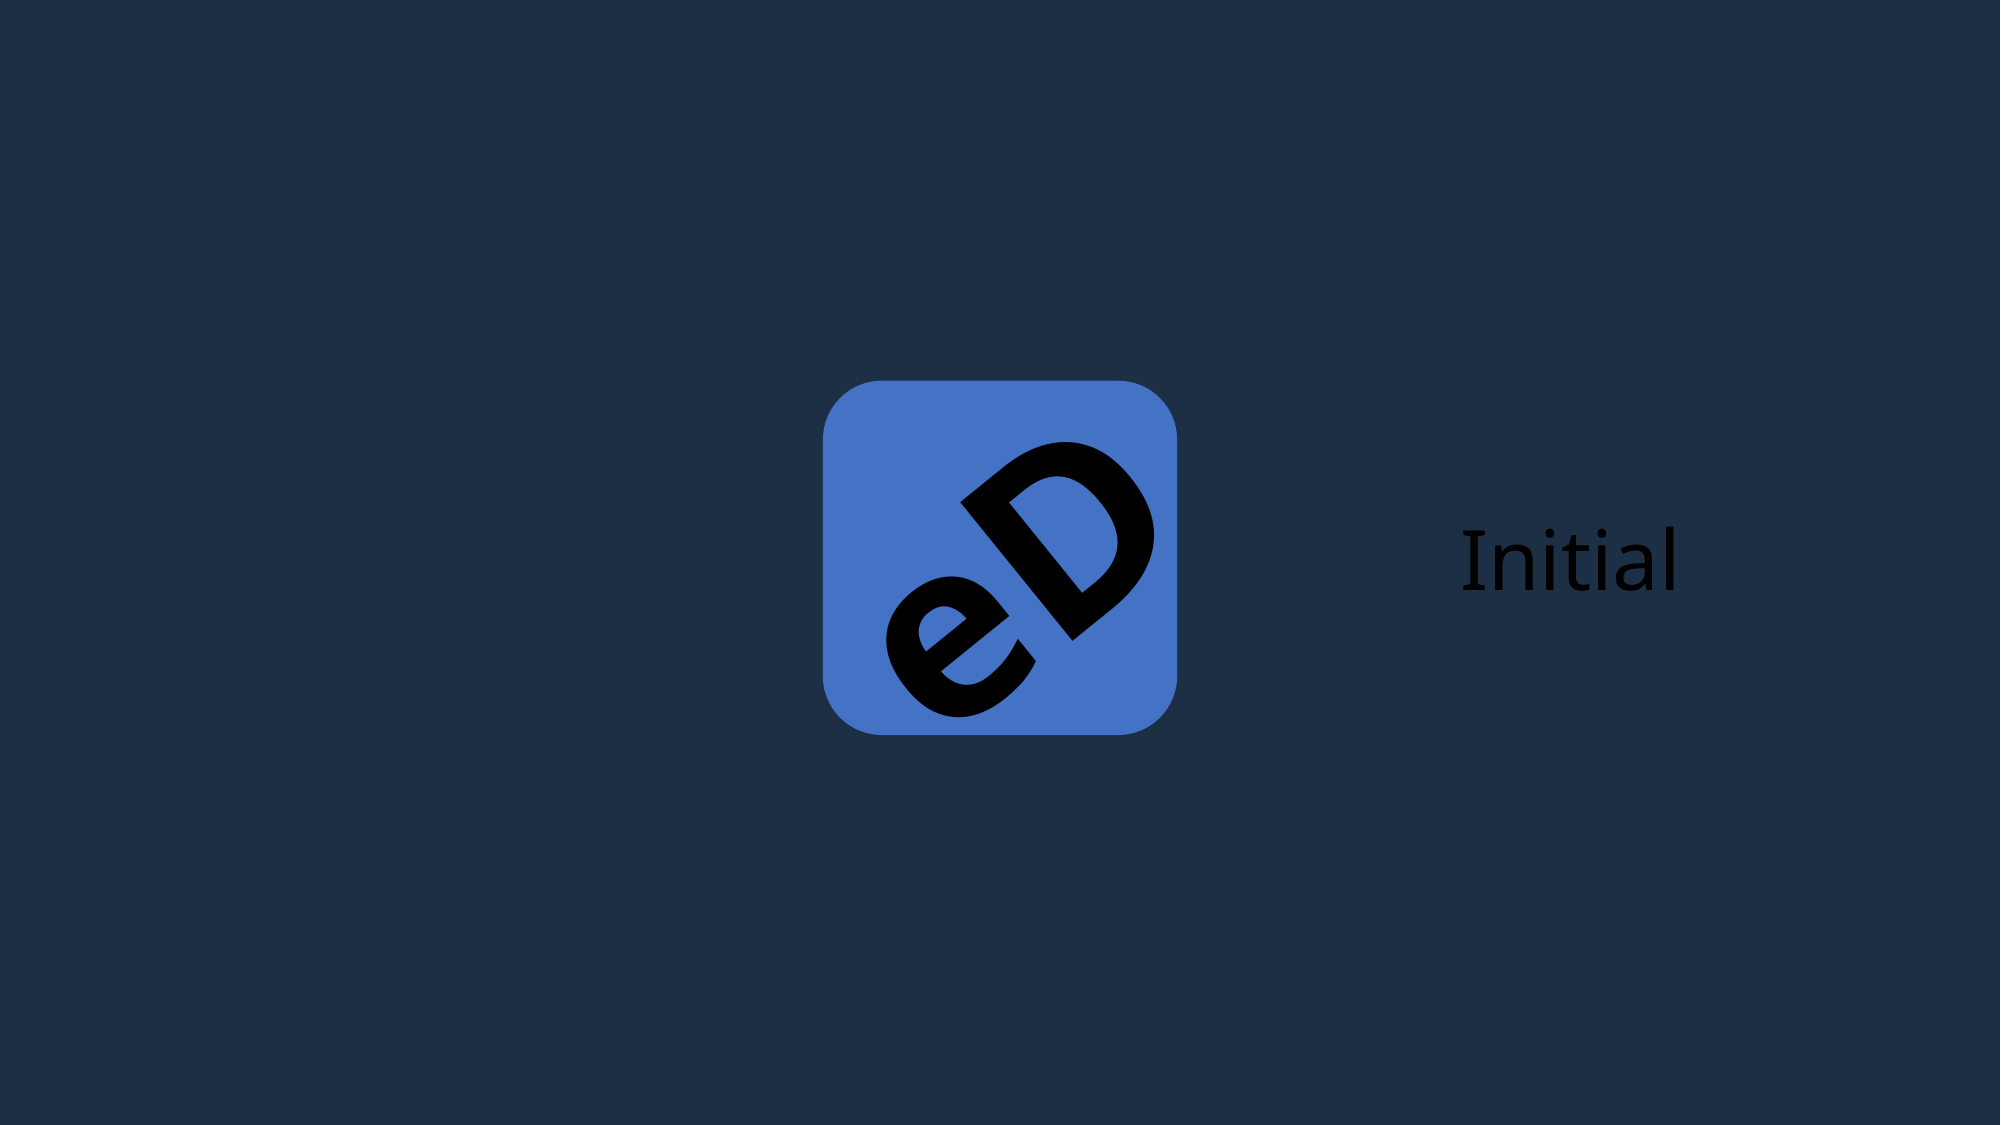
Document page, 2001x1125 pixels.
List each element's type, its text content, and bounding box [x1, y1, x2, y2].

text_box [1047, 630, 1179, 737]
text_box eD [750, 311, 1250, 805]
text_box [1094, 379, 1179, 484]
text_box [821, 632, 906, 737]
text_box [821, 379, 952, 485]
text_box Initial [1445, 499, 1815, 615]
